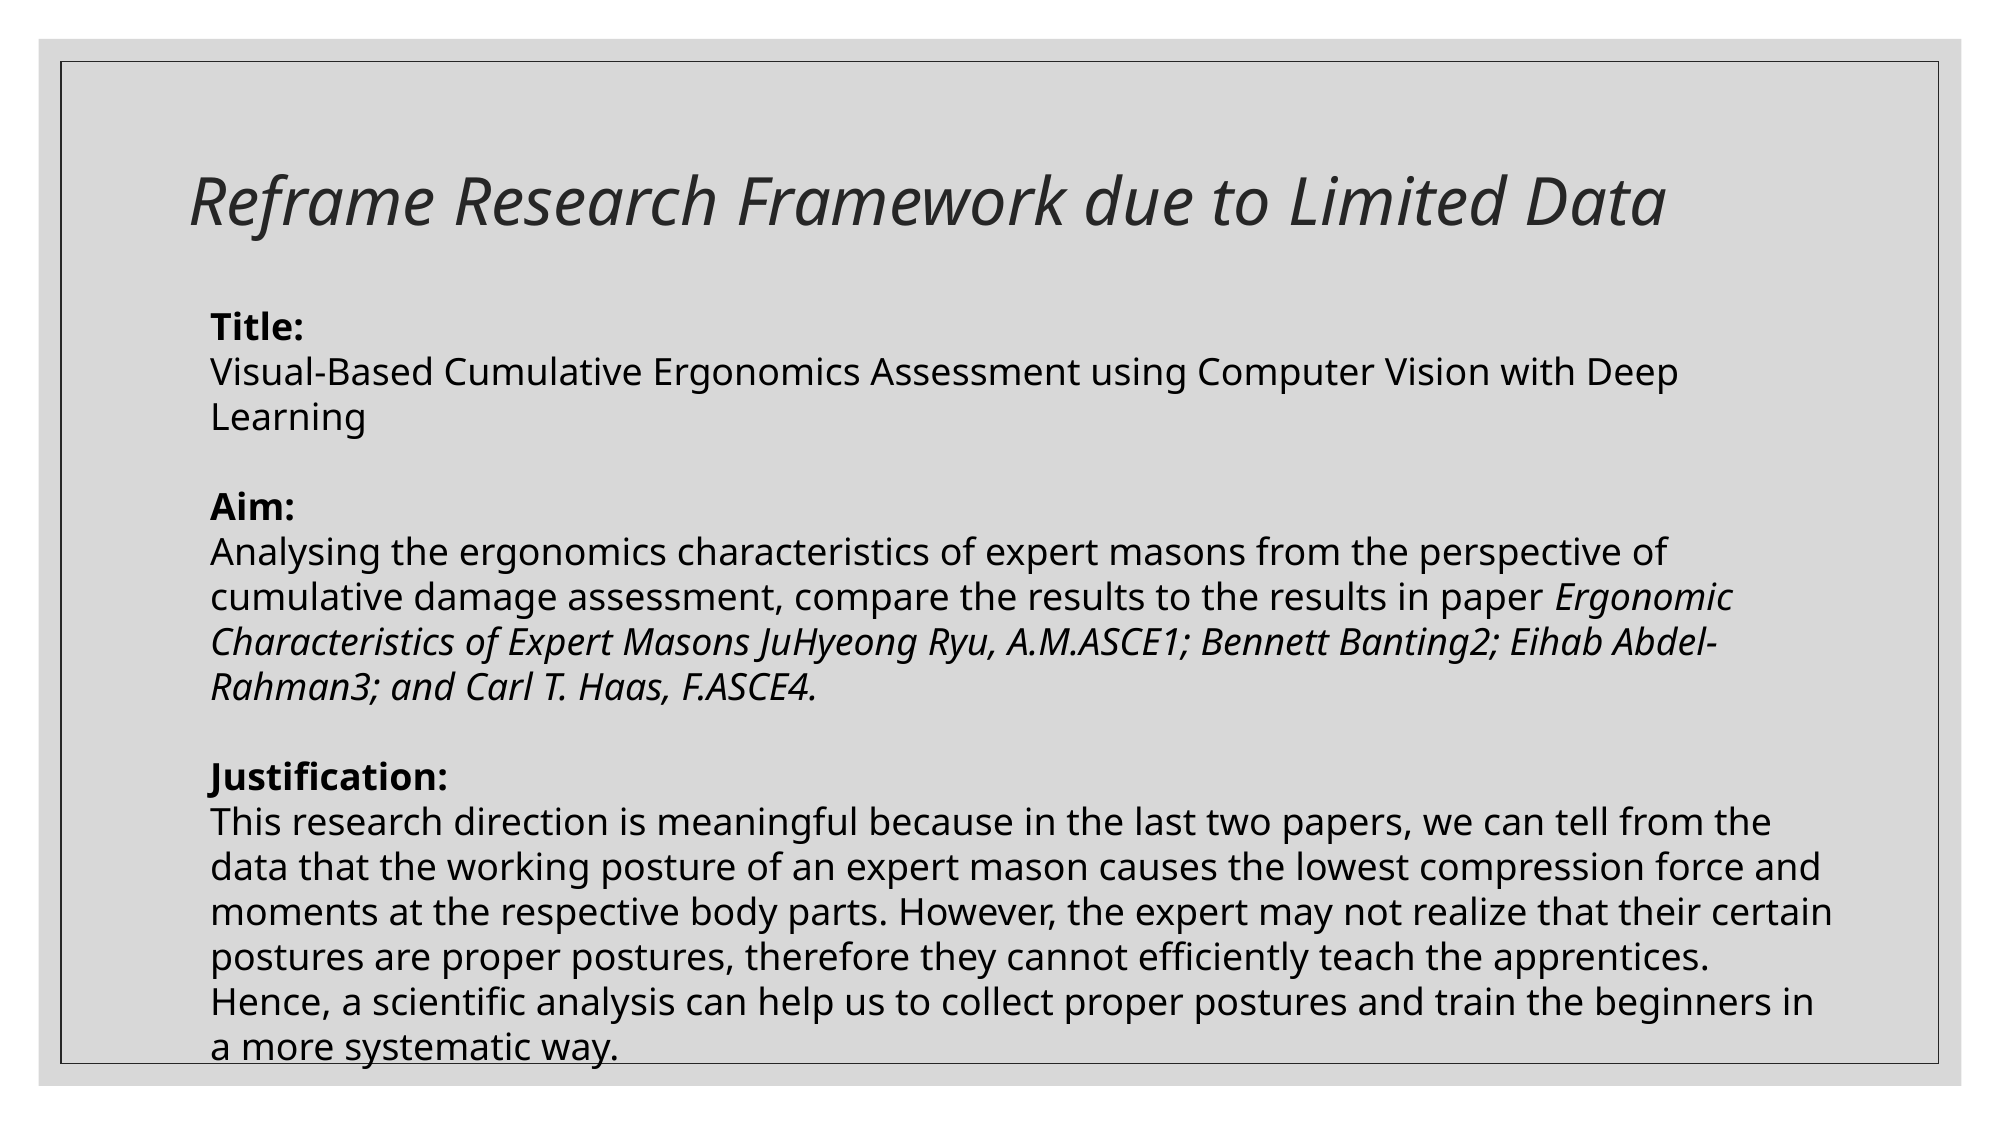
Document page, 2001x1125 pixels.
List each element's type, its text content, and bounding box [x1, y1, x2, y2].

title Reframe Research Framework due to Limited Data [173, 147, 1901, 261]
text_box Title: Visual-Based Cumulative Ergonomics Assessment using Computer Vision with Deep Learning Aim: Analysing the ergonomics characteristics of expert masons from the perspective of cumulative damage assessment, compare the results to the results in paper Ergonomic Characteristics of Expert Masons JuHyeong Ryu, A.M.ASCE1; Bennett Banting2; Eihab Abdel-Rahman3; and Carl T. Haas, F.ASCE4. Justification: This research direction is meaningful because in the last two papers, we can tell from the data that the working posture of an expert mason causes the lowest compression force and moments at the respective body parts. However, the expert may not realize that their certain postures are proper postures, therefore they cannot efficiently teach the apprentices. Hence, a scientific analysis can help us to collect proper postures and train the beginners in a more systematic way. [195, 295, 1858, 1076]
